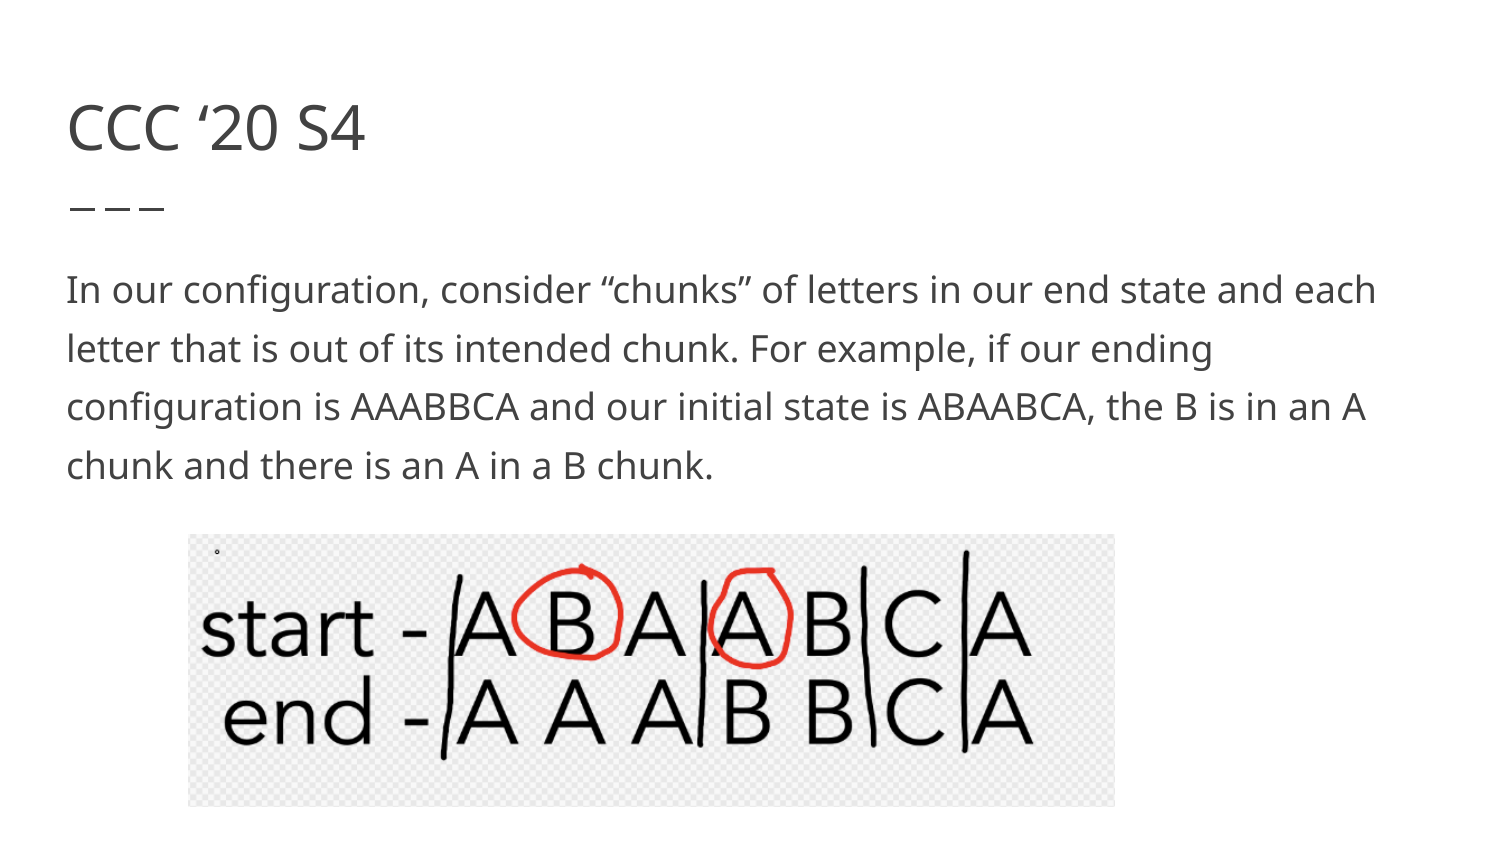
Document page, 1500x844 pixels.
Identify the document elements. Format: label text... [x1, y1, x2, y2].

title CCC ‘20 S4 [51, 63, 1449, 184]
picture [187, 533, 1115, 808]
list In our configuration, consider “chunks” of letters in our end state and each letter that is out of its intended chunk. For example, if our ending configuration is AAABBCA and our initial state is ABAABCA, the B is in an A chunk and there is an A in a B chunk. [51, 240, 1449, 750]
